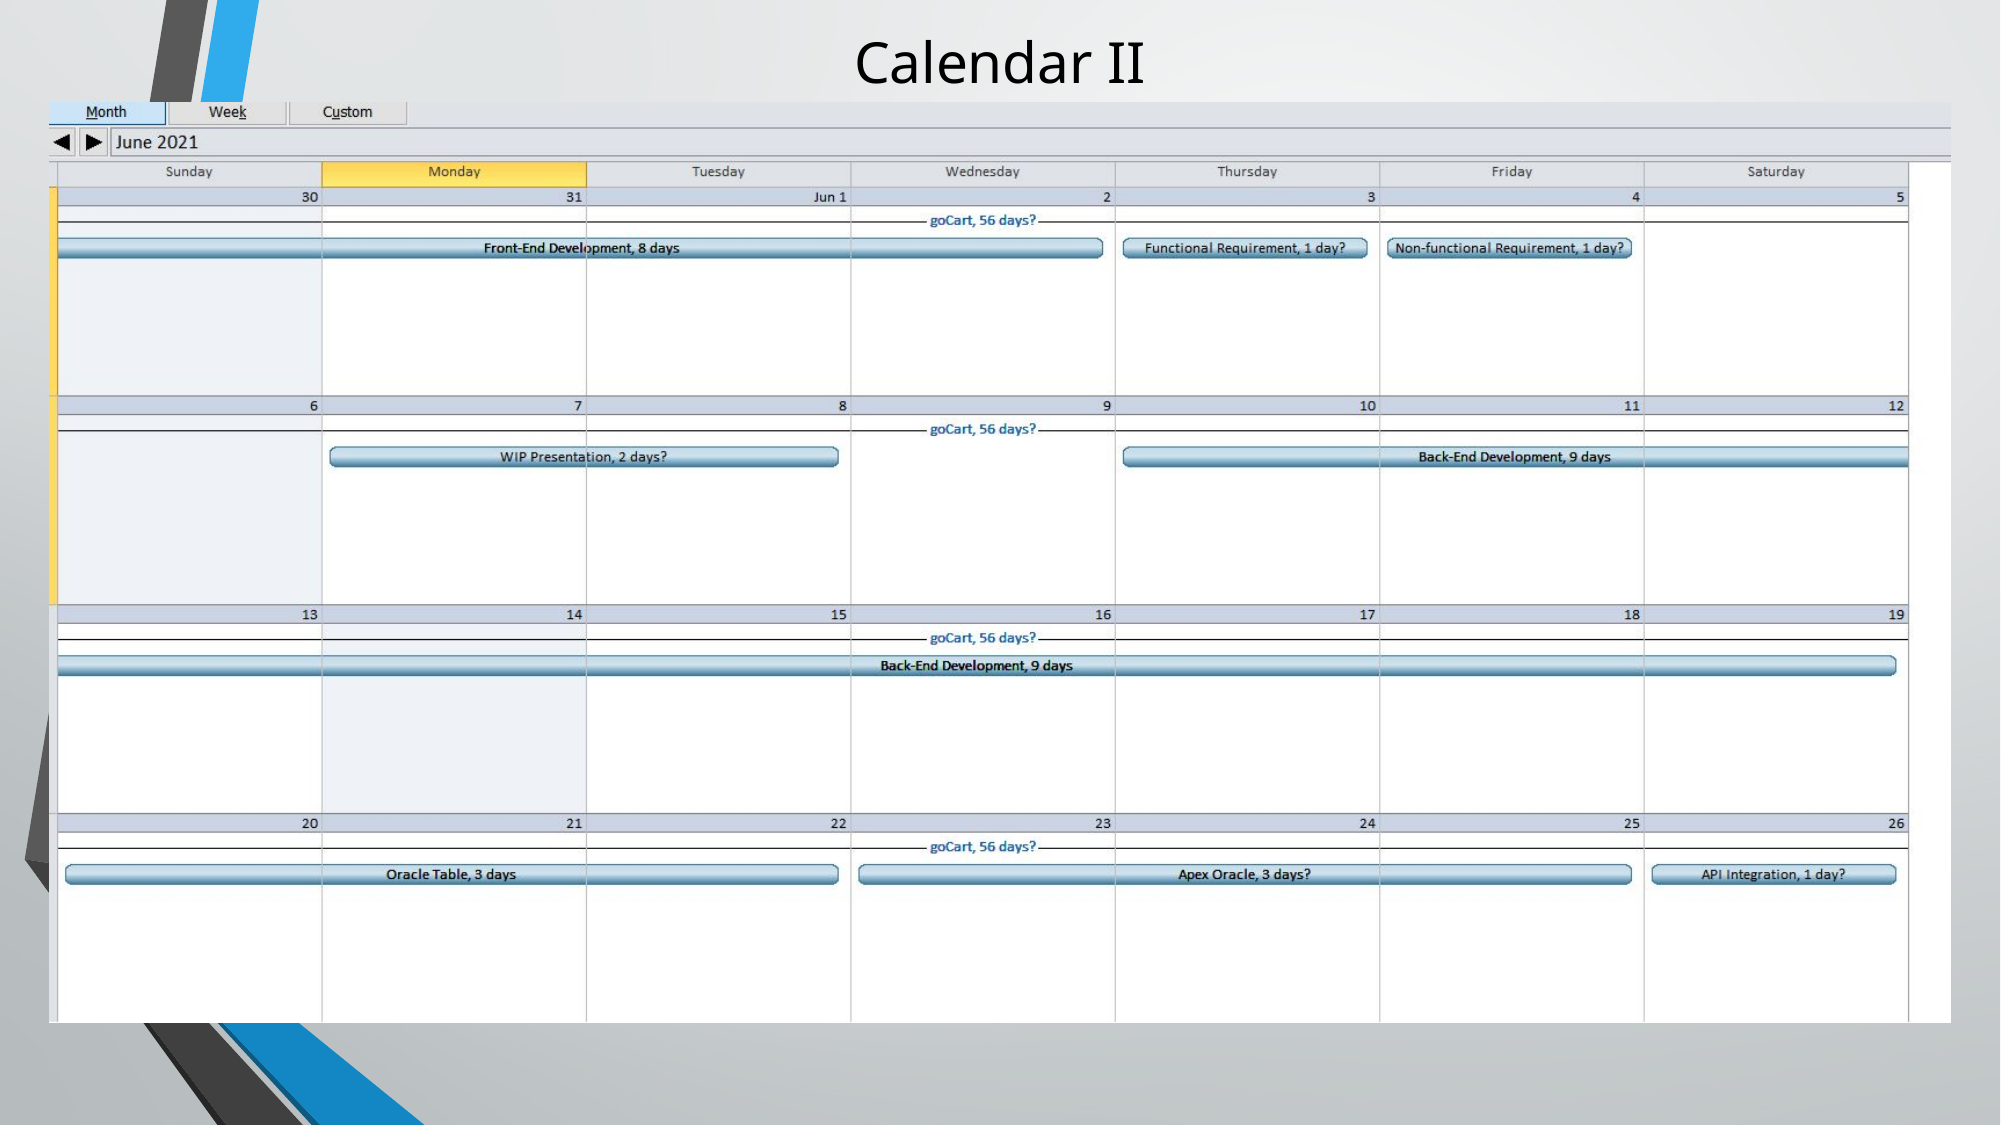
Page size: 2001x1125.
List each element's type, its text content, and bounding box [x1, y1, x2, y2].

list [49, 102, 1951, 1023]
title Calendar II [137, 19, 1863, 102]
